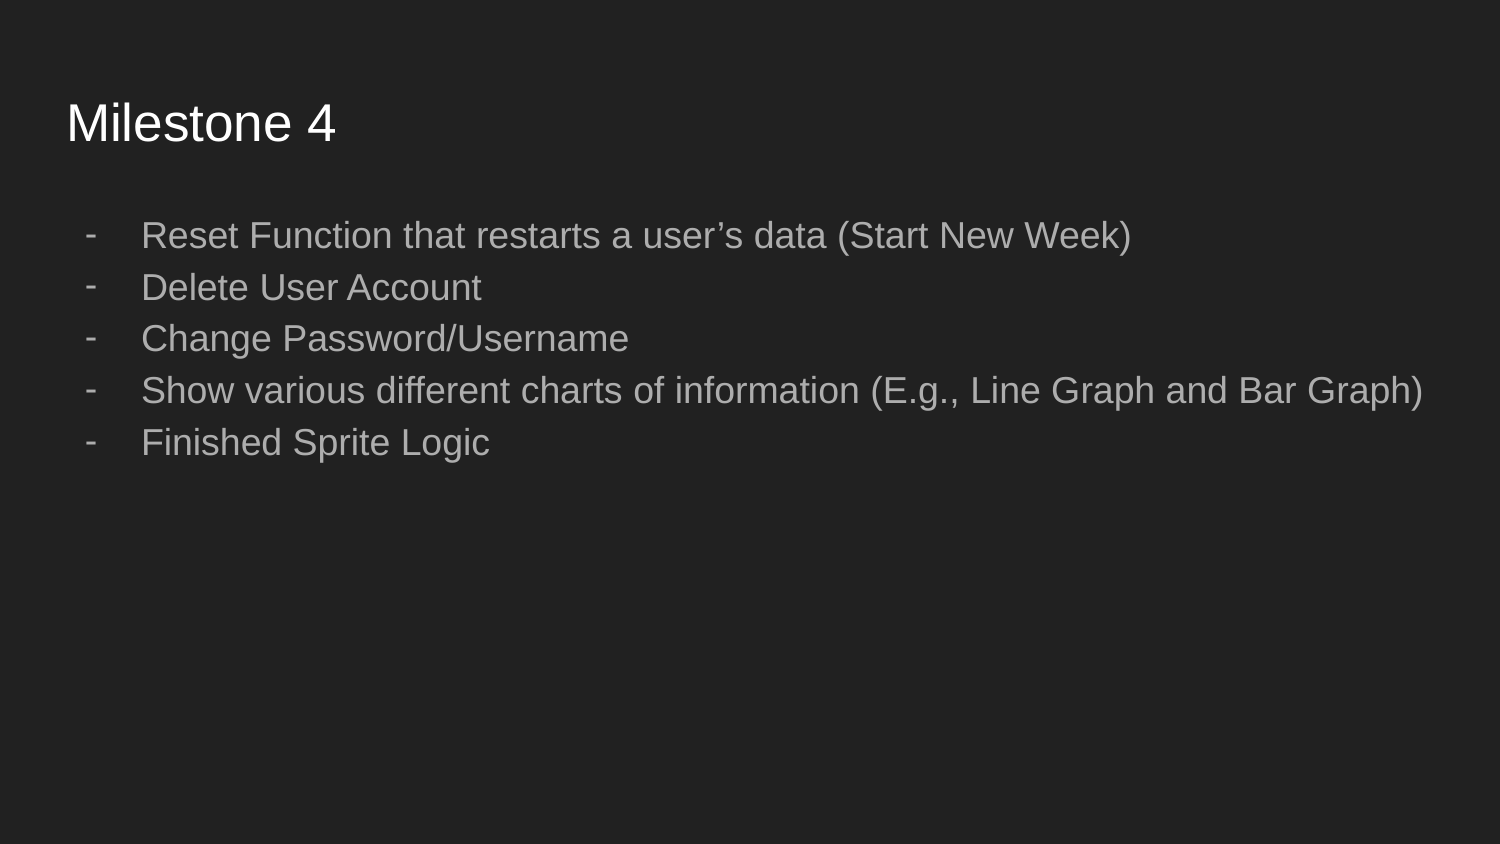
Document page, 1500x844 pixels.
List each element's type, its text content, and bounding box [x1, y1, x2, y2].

list Reset Function that restarts a user’s data (Start New Week) Delete User Account Change Password/Username Show various different charts of information (E.g., Line Graph and Bar Graph) Finished Sprite Logic [51, 189, 1449, 750]
title Milestone 4 [51, 72, 1449, 167]
